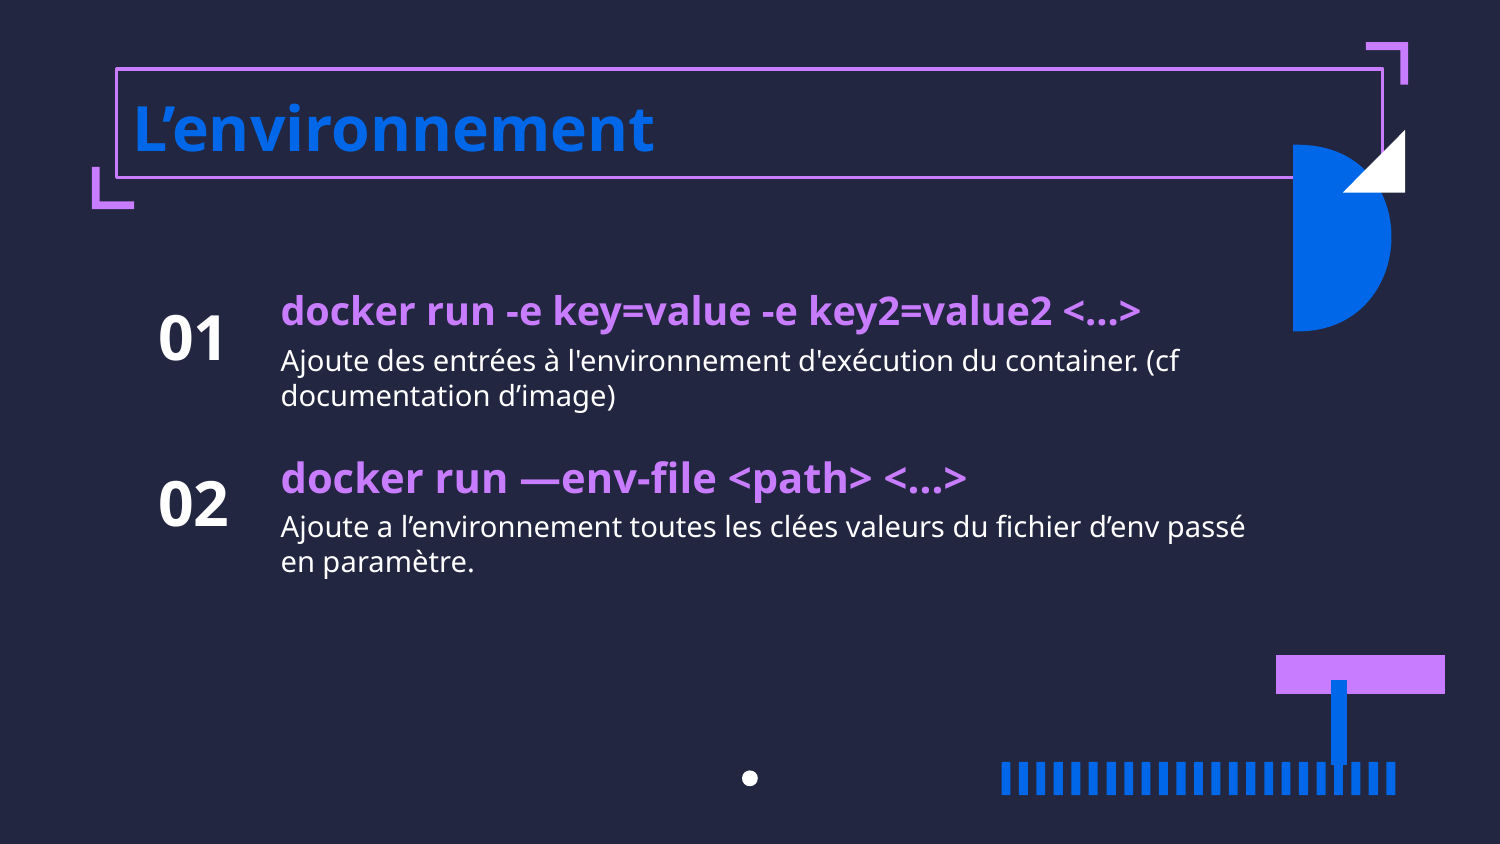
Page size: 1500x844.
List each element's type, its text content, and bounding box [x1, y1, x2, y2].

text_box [1292, 129, 1426, 332]
subtitle docker run -e key=value -e key2=value2 <...> [265, 270, 1287, 327]
subtitle docker run —env-file <path> <...> [265, 436, 1304, 512]
subtitle Ajoute a l’environnement toutes les clées valeurs du fichier d’env passé en paramètre. [265, 493, 1303, 603]
title 02 [116, 468, 272, 536]
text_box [91, 41, 1409, 210]
title 01 [116, 302, 272, 370]
subtitle Ajoute des entrées à l'environnement d'exécution du container. (cf documentation d’image) [265, 327, 1303, 436]
